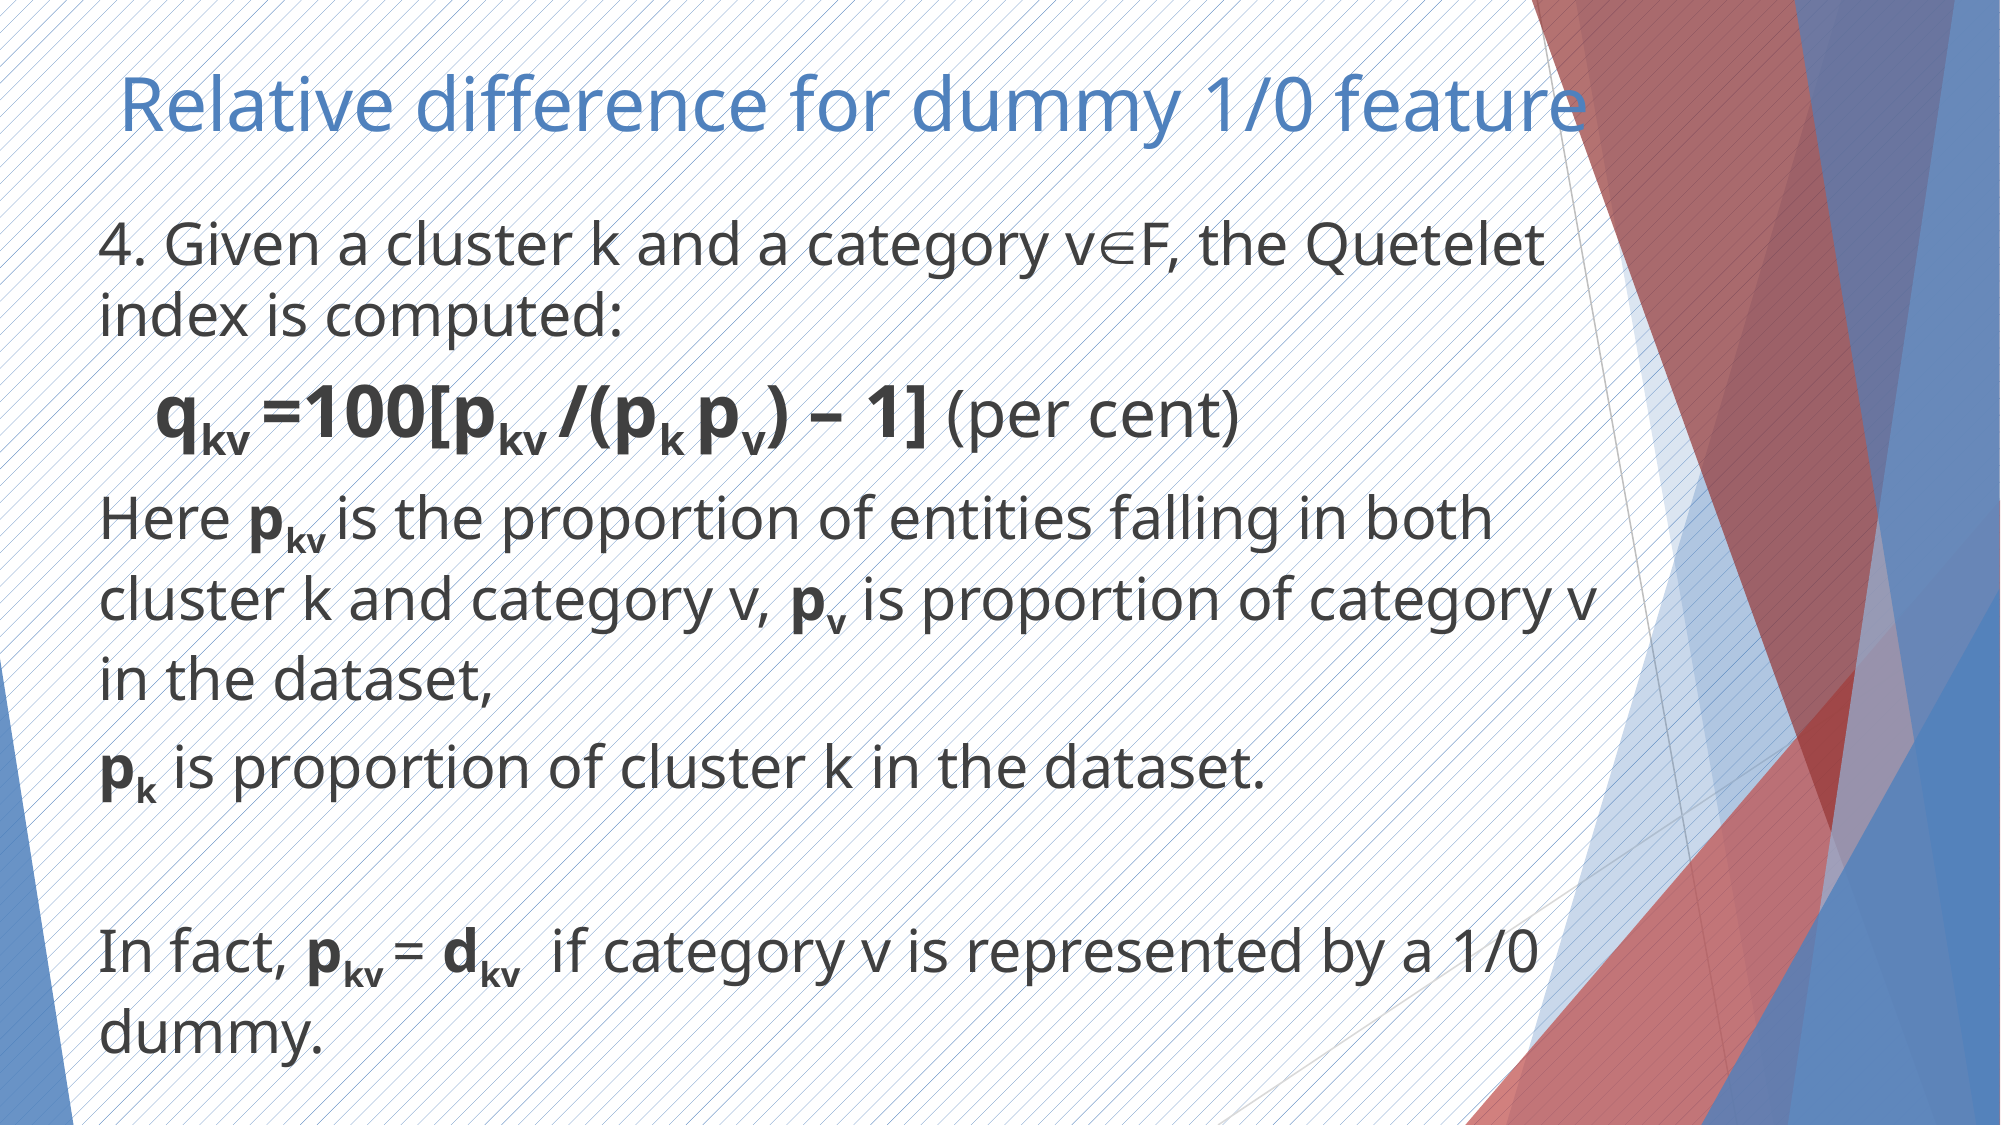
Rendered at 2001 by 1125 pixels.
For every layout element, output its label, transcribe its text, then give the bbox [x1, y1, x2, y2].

title Relative difference for dummy 1/0 feature [103, 49, 1718, 199]
list 4. Given a cluster k and a category vF, the Quetelet index is computed: qkv =100[pkv /(pk pv) – 1] (per cent) Here pkv is the proportion of entities falling in both cluster k and category v, pv is proportion of category v in the dataset, pk is proportion of cluster k in the dataset. In fact, pkv = dkv if category v is represented by a 1/0 dummy. [83, 198, 1660, 1076]
